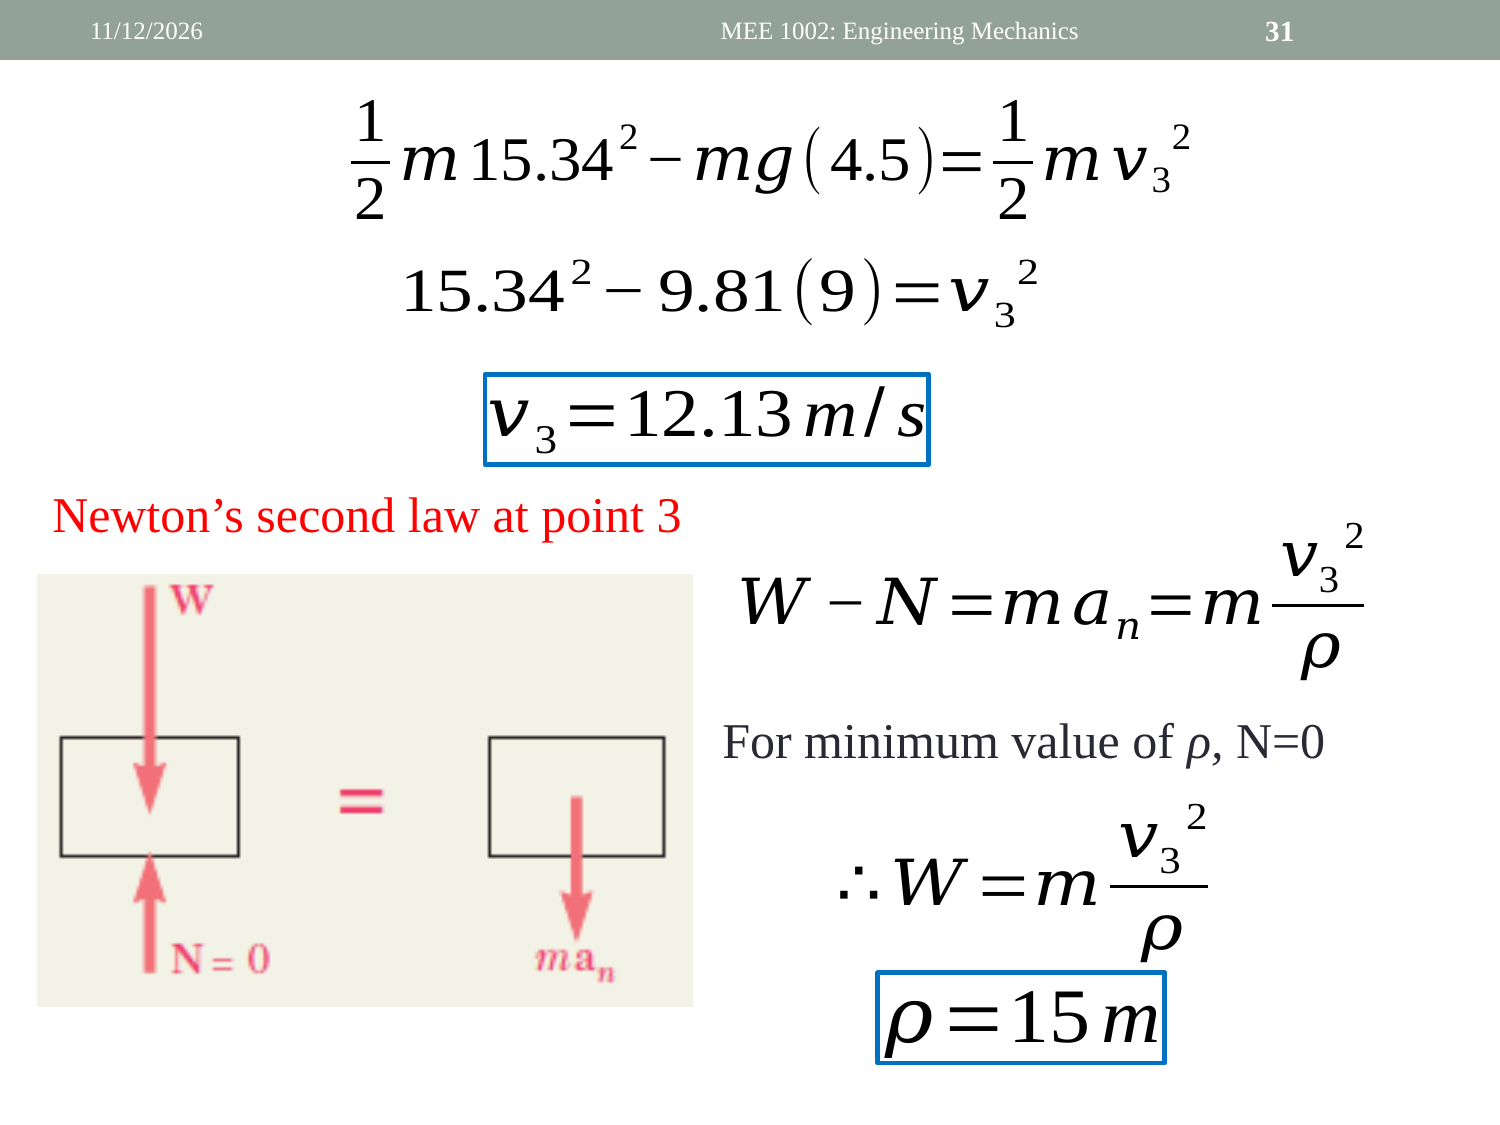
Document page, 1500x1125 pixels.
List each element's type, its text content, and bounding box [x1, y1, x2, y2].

text_box For minimum value of ρ, N=0 [707, 701, 1463, 777]
text_box Newton’s second law at point 3 [37, 474, 711, 550]
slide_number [75, 3, 550, 57]
slide_number 31 [1250, 3, 1425, 57]
footer MEE 1002: Engineering Mechanics [562, 3, 1238, 57]
picture [37, 574, 694, 1007]
